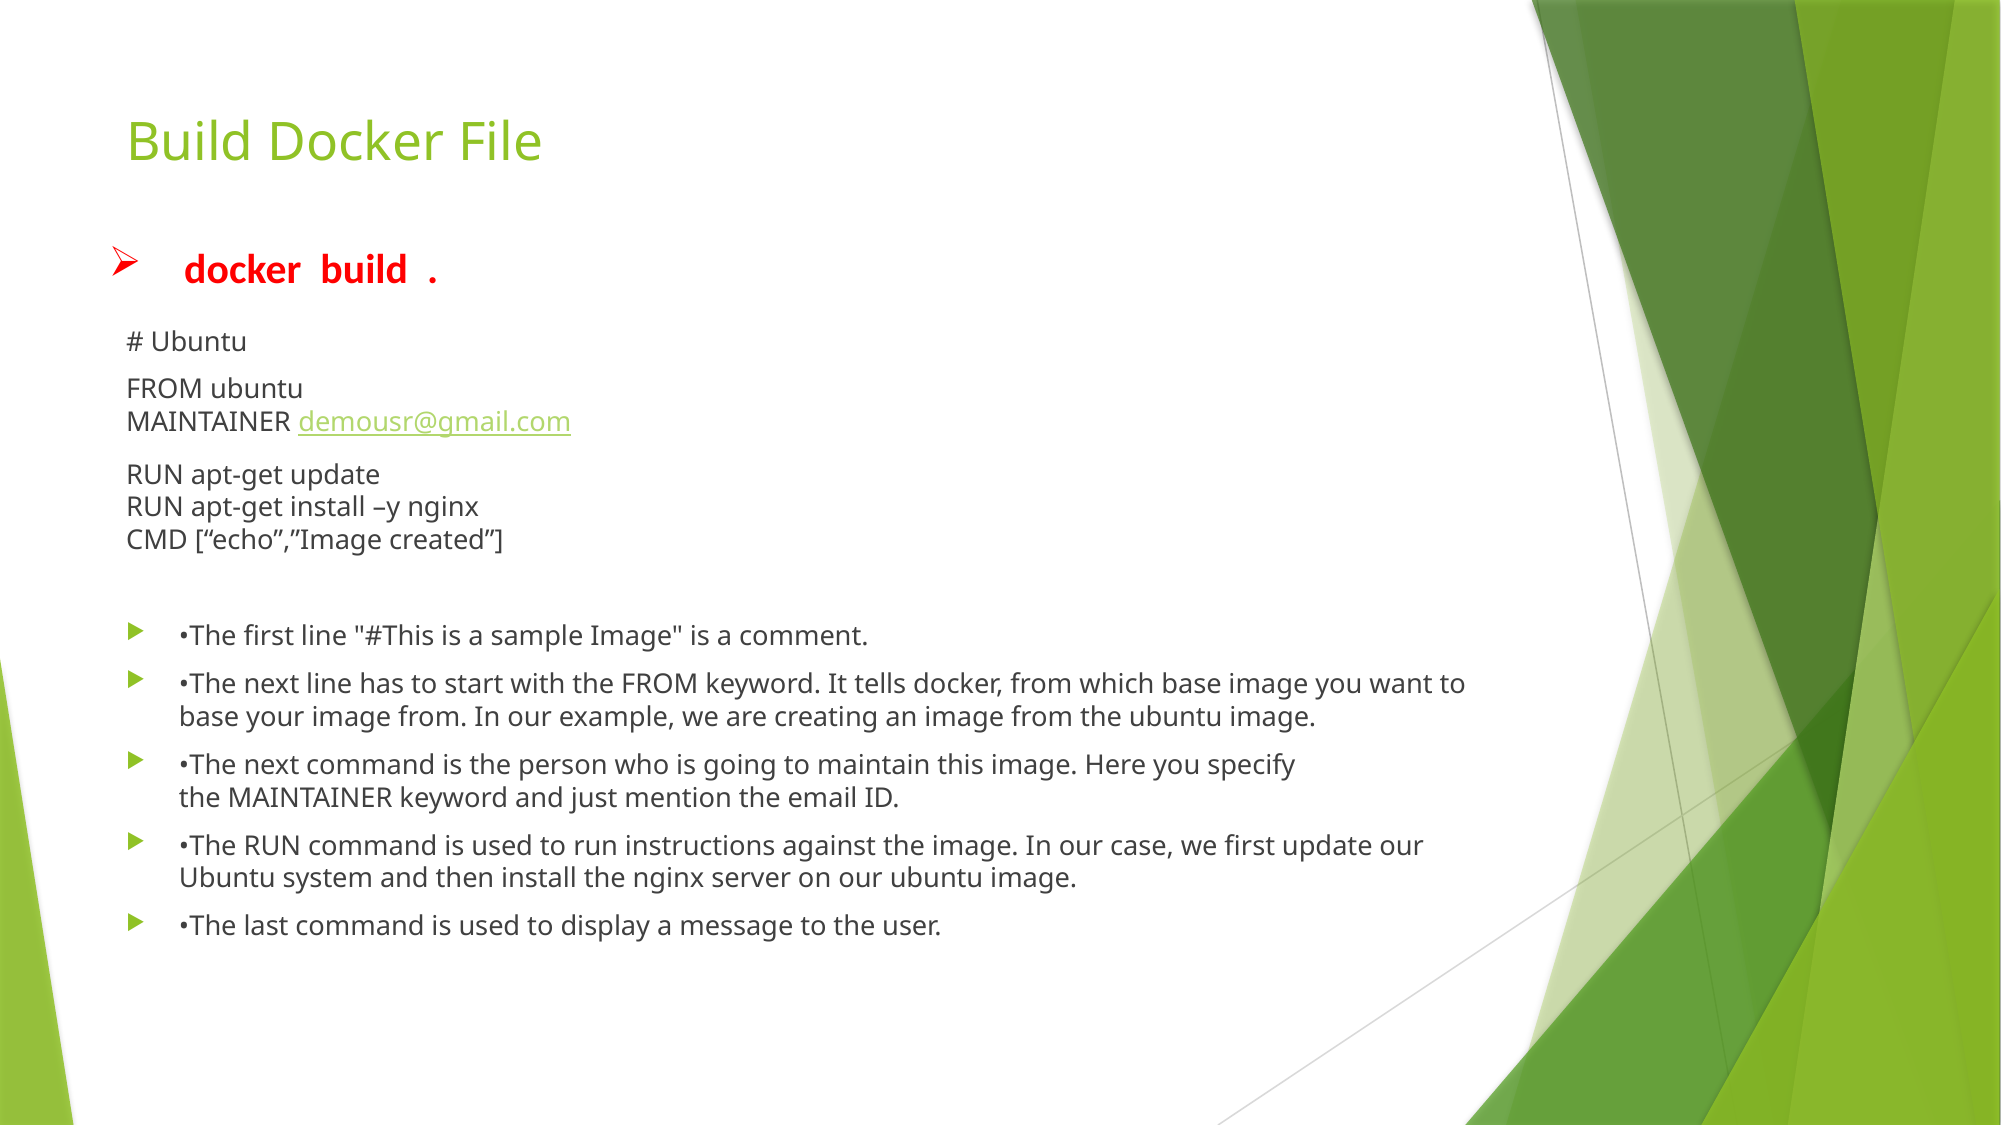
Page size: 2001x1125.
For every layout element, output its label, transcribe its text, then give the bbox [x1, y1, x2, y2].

list # Ubuntu FROM ubuntu MAINTAINER demousr@gmail.com RUN apt-get update RUN apt-get install –y nginx CMD [“echo”,”Image created”] •The first line "#This is a sample Image" is a comment. •The next line has to start with the FROM keyword. It tells docker, from which base image you want to base your image from. In our example, we are creating an image from the ubuntu image. •The next command is the person who is going to maintain this image. Here you specify the MAINTAINER keyword and just mention the email ID. •The RUN command is used to run instructions against the image. In our case, we first update our Ubuntu system and then install the nginx server on our ubuntu image. •The last command is used to display a message to the user. [111, 316, 1522, 953]
text_box docker build . [93, 233, 833, 299]
title Build Docker File [111, 99, 1522, 179]
